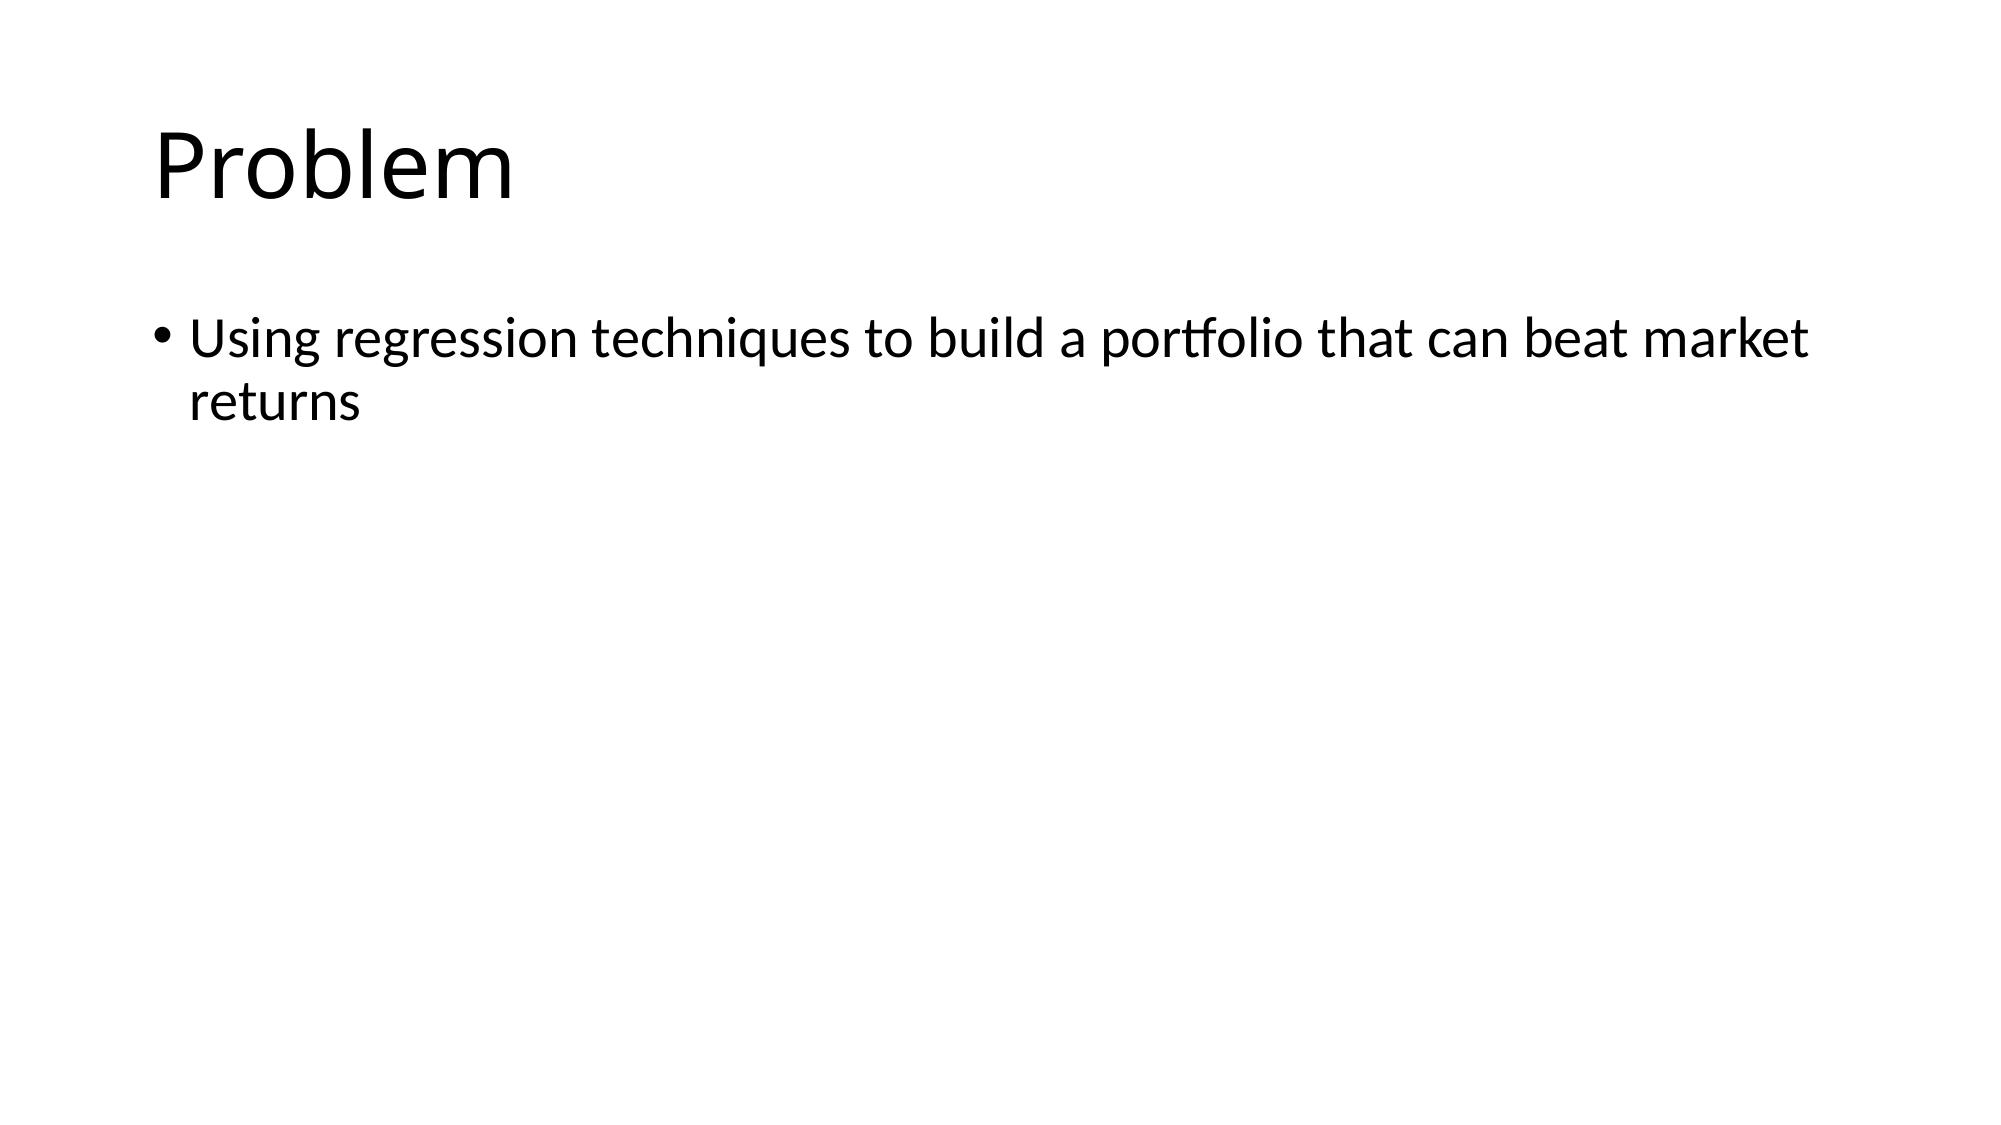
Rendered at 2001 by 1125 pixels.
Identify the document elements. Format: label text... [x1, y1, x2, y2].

title Problem [137, 59, 1863, 278]
list Using regression techniques to build a portfolio that can beat market returns [137, 299, 1863, 1014]
